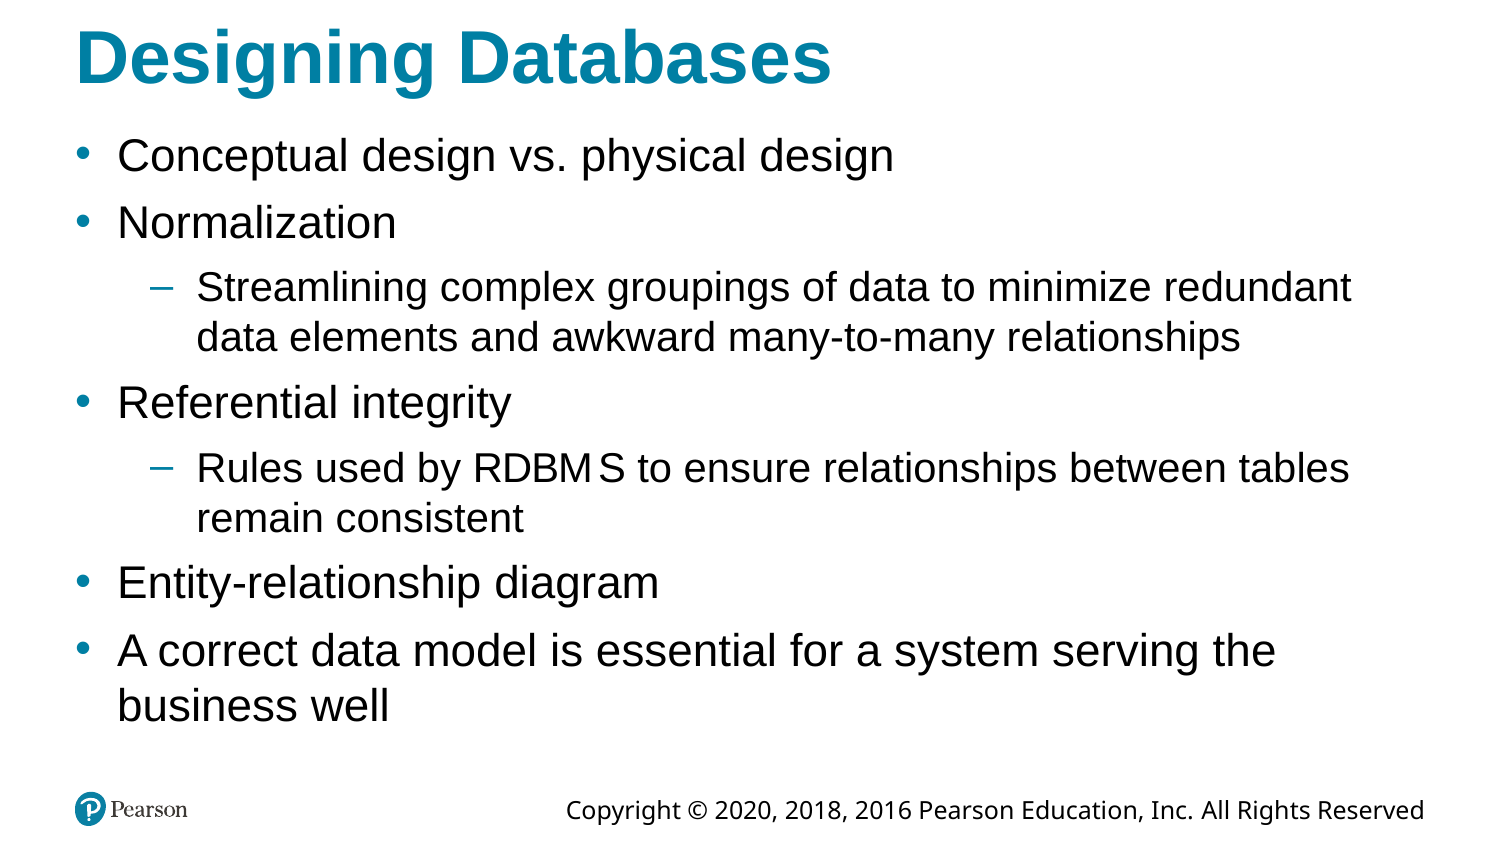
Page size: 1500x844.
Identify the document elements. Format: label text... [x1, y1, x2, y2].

title Designing Databases [75, 0, 1425, 99]
list Conceptual design vs. physical design Normalization Streamlining complex groupings of data to minimize redundant data elements and awkward many-to-many relationships Referential integrity Rules used by R D B M S to ensure relationships between tables remain consistent Entity-relationship diagram A correct data model is essential for a system serving the business well [75, 125, 1425, 731]
